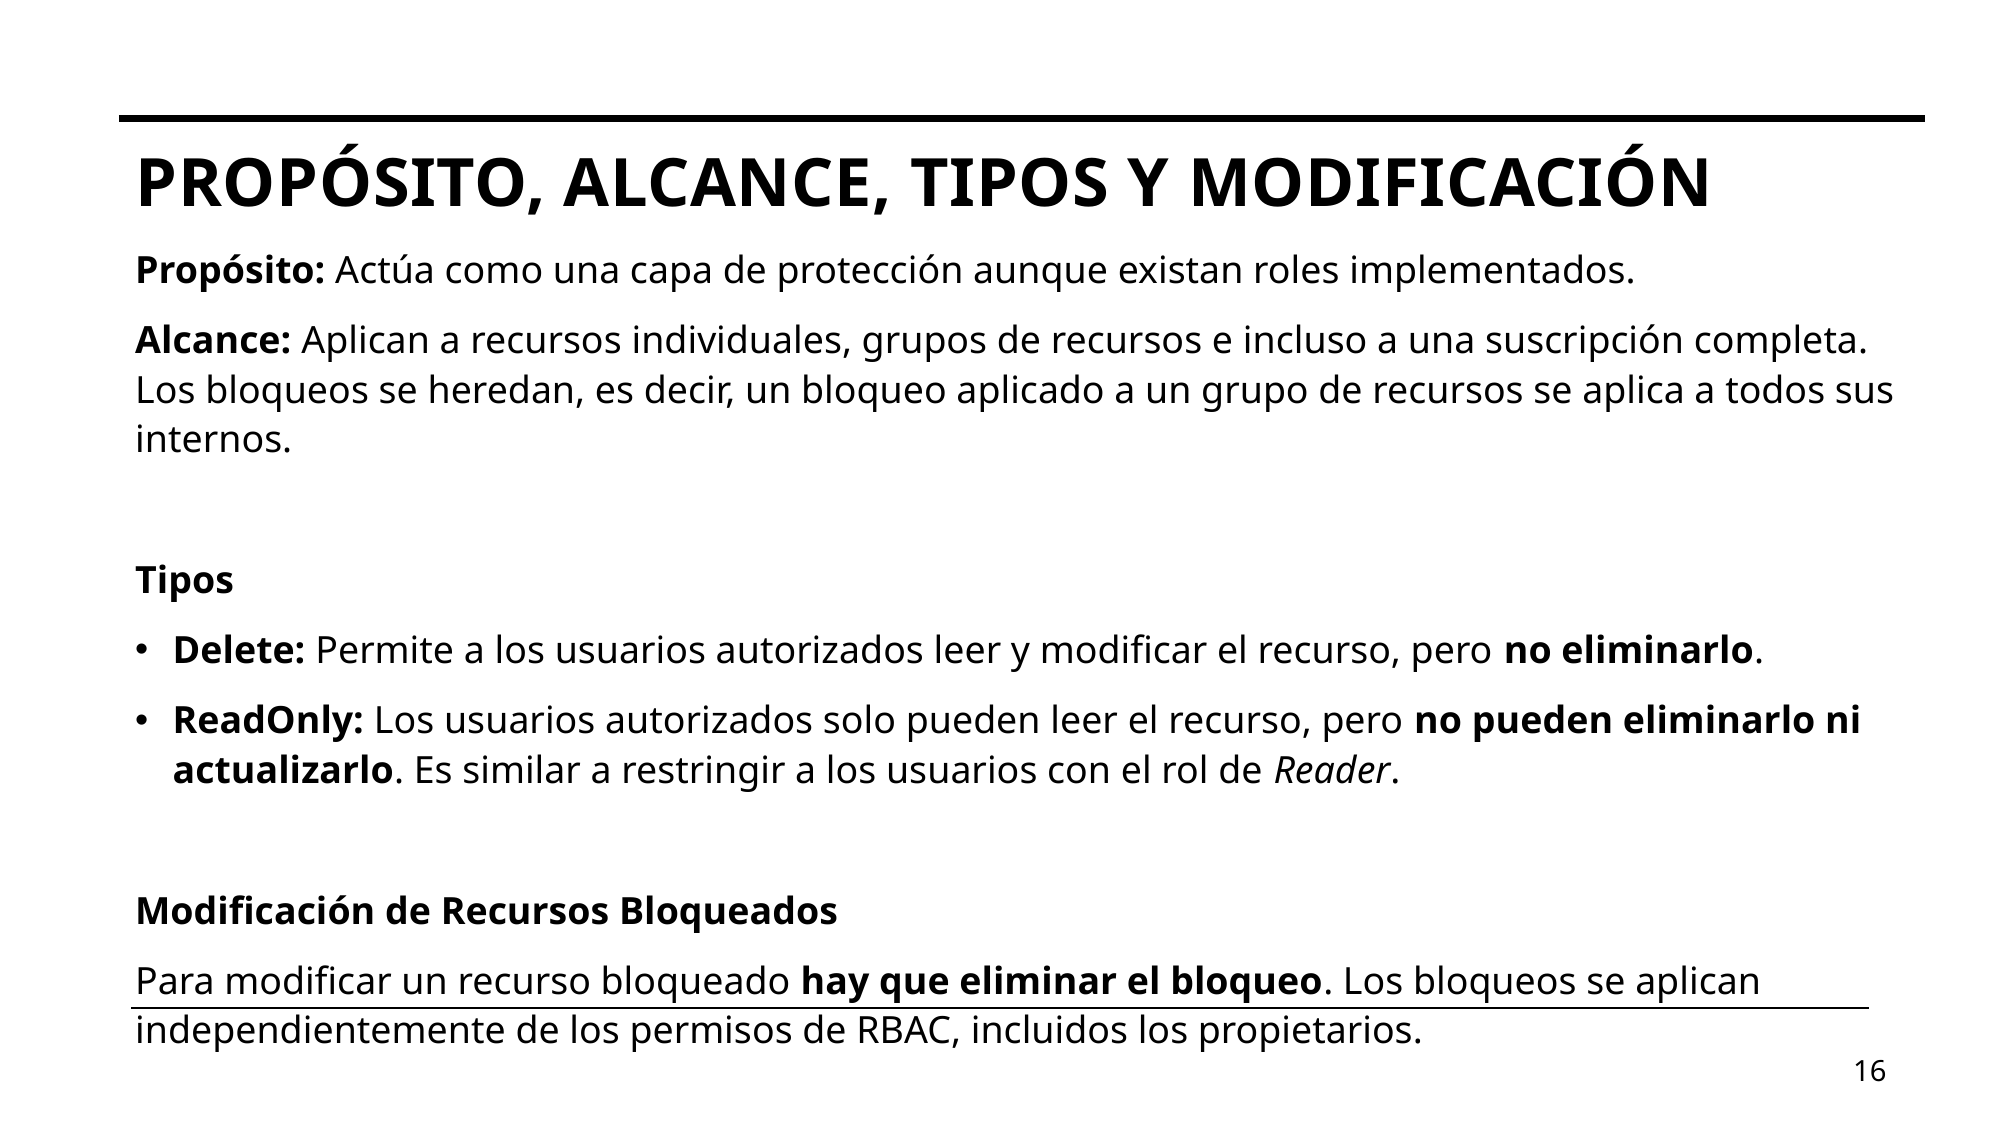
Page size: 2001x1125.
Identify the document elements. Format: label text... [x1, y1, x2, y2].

title Propósito, alcance, tipos y modificación [120, 132, 1902, 251]
text_box Propósito: Actúa como una capa de protección aunque existan roles implementados. Alcance: Aplican a recursos individuales, grupos de recursos e incluso a una suscripción completa. Los bloqueos se heredan, es decir, un bloqueo aplicado a un grupo de recursos se aplica a todos sus internos. Tipos Delete: Permite a los usuarios autorizados leer y modificar el recurso, pero no eliminarlo. ReadOnly: Los usuarios autorizados solo pueden leer el recurso, pero no pueden eliminarlo ni actualizarlo. Es similar a restringir a los usuarios con el rol de Reader. Modificación de Recursos Bloqueados Para modificar un recurso bloqueado hay que eliminar el bloqueo. Los bloqueos se aplican independientemente de los permisos de RBAC, incluidos los propietarios. [120, 233, 1940, 1028]
slide_number 16 [1791, 1042, 1902, 1103]
